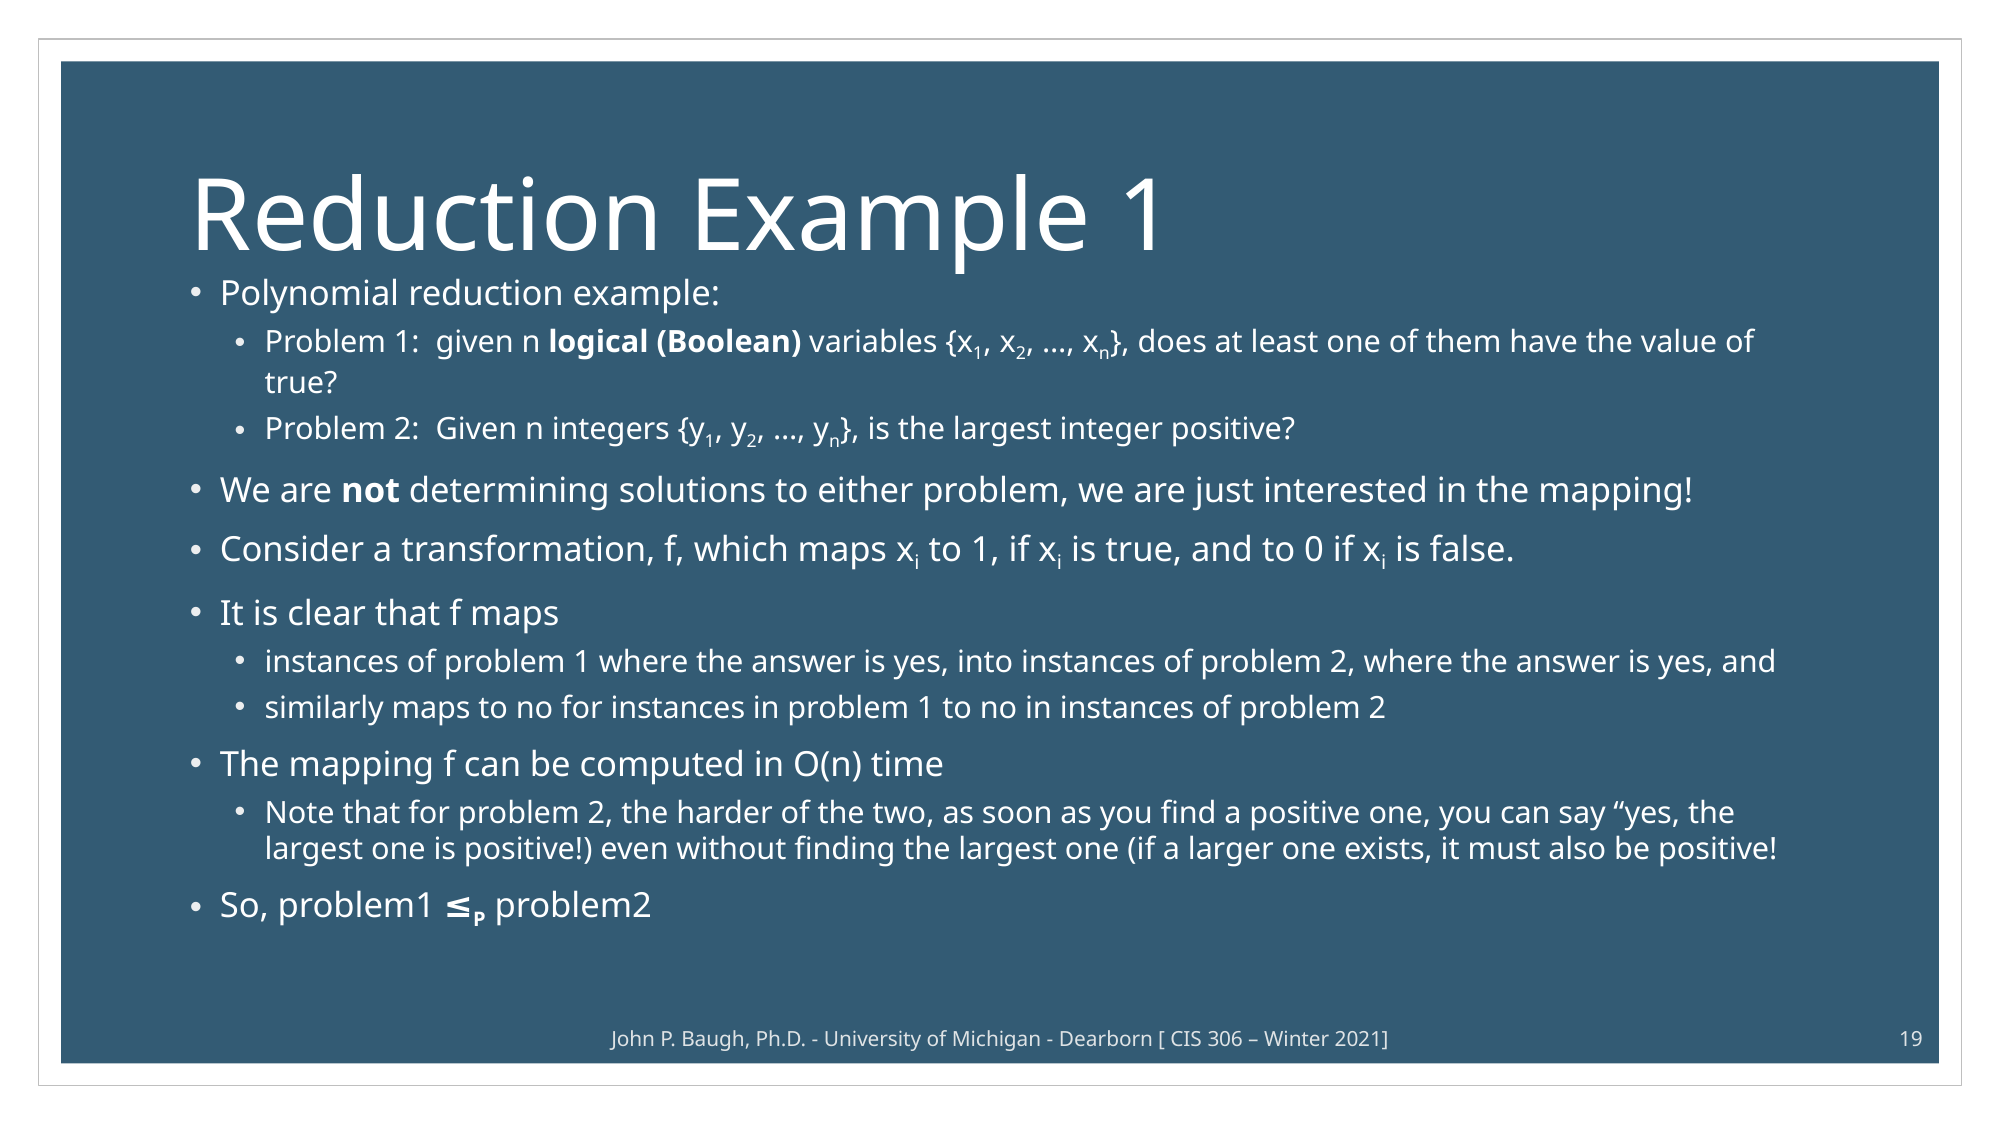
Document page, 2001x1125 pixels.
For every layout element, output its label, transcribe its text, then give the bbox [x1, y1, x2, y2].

title Reduction Example 1 [174, 105, 1825, 263]
footer John P. Baugh, Ph.D. - University of Michigan - Dearborn [ CIS 306 – Winter 2021] [572, 1019, 1428, 1062]
slide_number 19 [1697, 1019, 1938, 1062]
list Polynomial reduction example: Problem 1: given n logical (Boolean) variables {x1, x2, …, xn}, does at least one of them have the value of true? Problem 2: Given n integers {y1, y2, …, yn}, is the largest integer positive? We are not determining solutions to either problem, we are just interested in the mapping! Consider a transformation, f, which maps xi to 1, if xi is true, and to 0 if xi is false. It is clear that f maps instances of problem 1 where the answer is yes, into instances of problem 2, where the answer is yes, and similarly maps to no for instances in problem 1 to no in instances of problem 2 The mapping f can be computed in O(n) time Note that for problem 2, the harder of the two, as soon as you find a positive one, you can say “yes, the largest one is positive!) even without finding the largest one (if a larger one exists, it must also be positive! So, problem1 ≤P problem2 [174, 263, 1825, 990]
